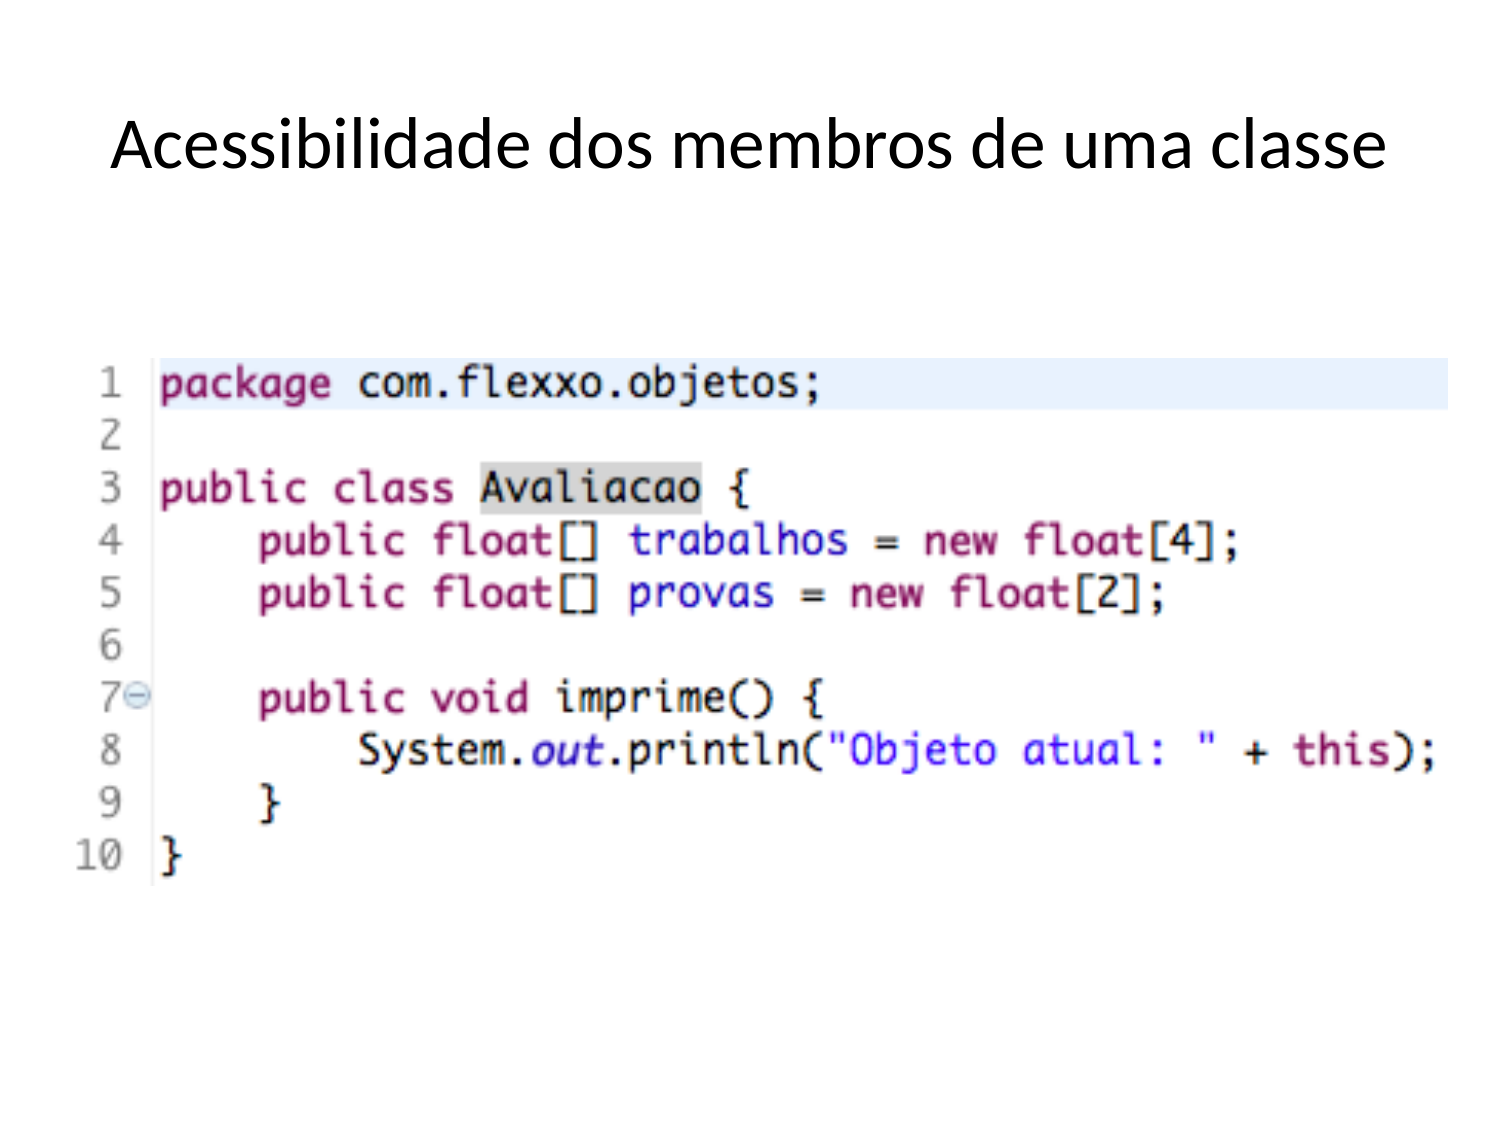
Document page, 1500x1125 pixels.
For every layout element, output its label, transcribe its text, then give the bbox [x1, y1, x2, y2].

picture [74, 358, 1448, 886]
title Acessibilidade dos membros de uma classe [75, 45, 1425, 233]
